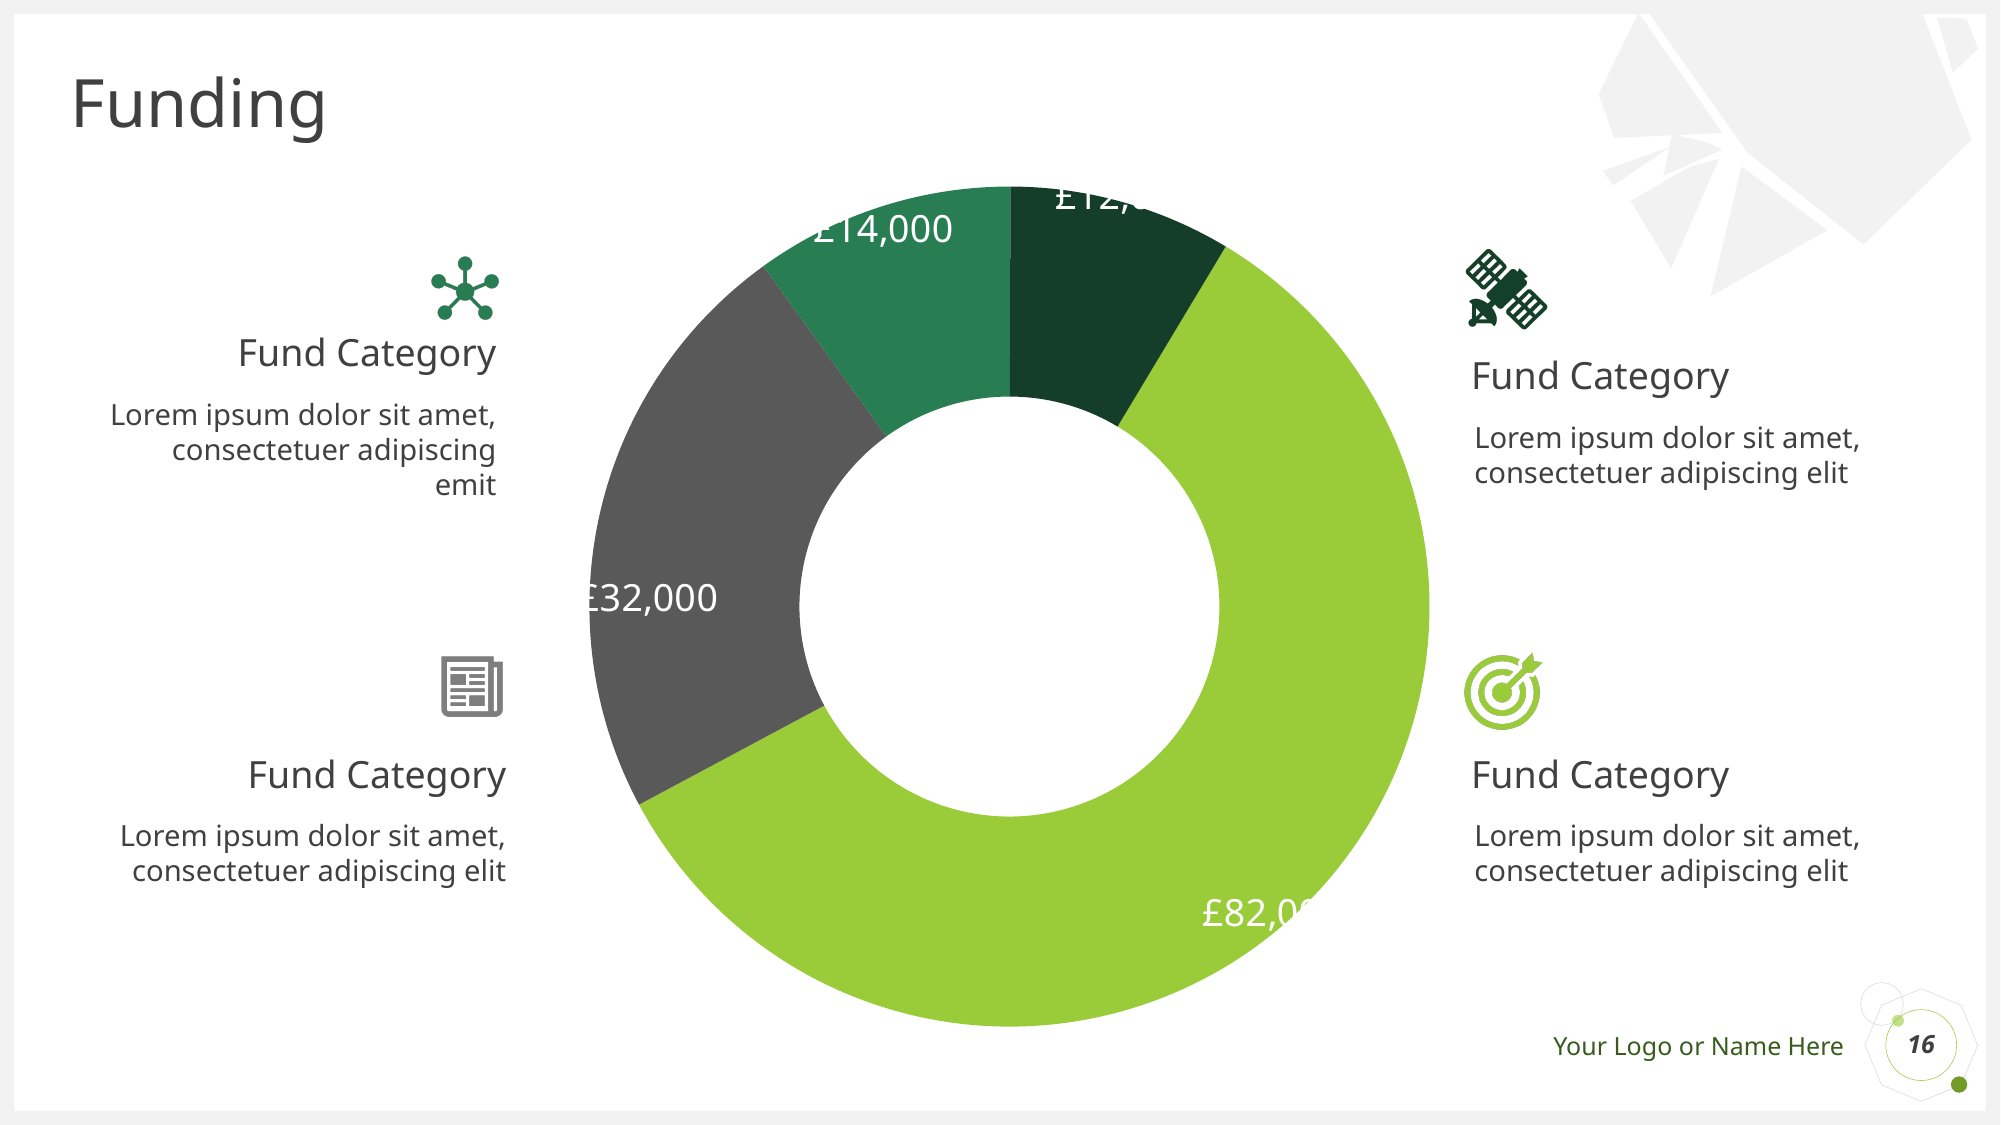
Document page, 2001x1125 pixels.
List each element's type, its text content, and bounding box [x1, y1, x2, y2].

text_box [114, 644, 512, 936]
title Funding [70, 70, 1932, 142]
slide_number 16 [1885, 1009, 1957, 1081]
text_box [1456, 245, 1867, 568]
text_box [104, 245, 508, 514]
chart [512, 169, 1488, 1045]
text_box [1456, 644, 1867, 967]
